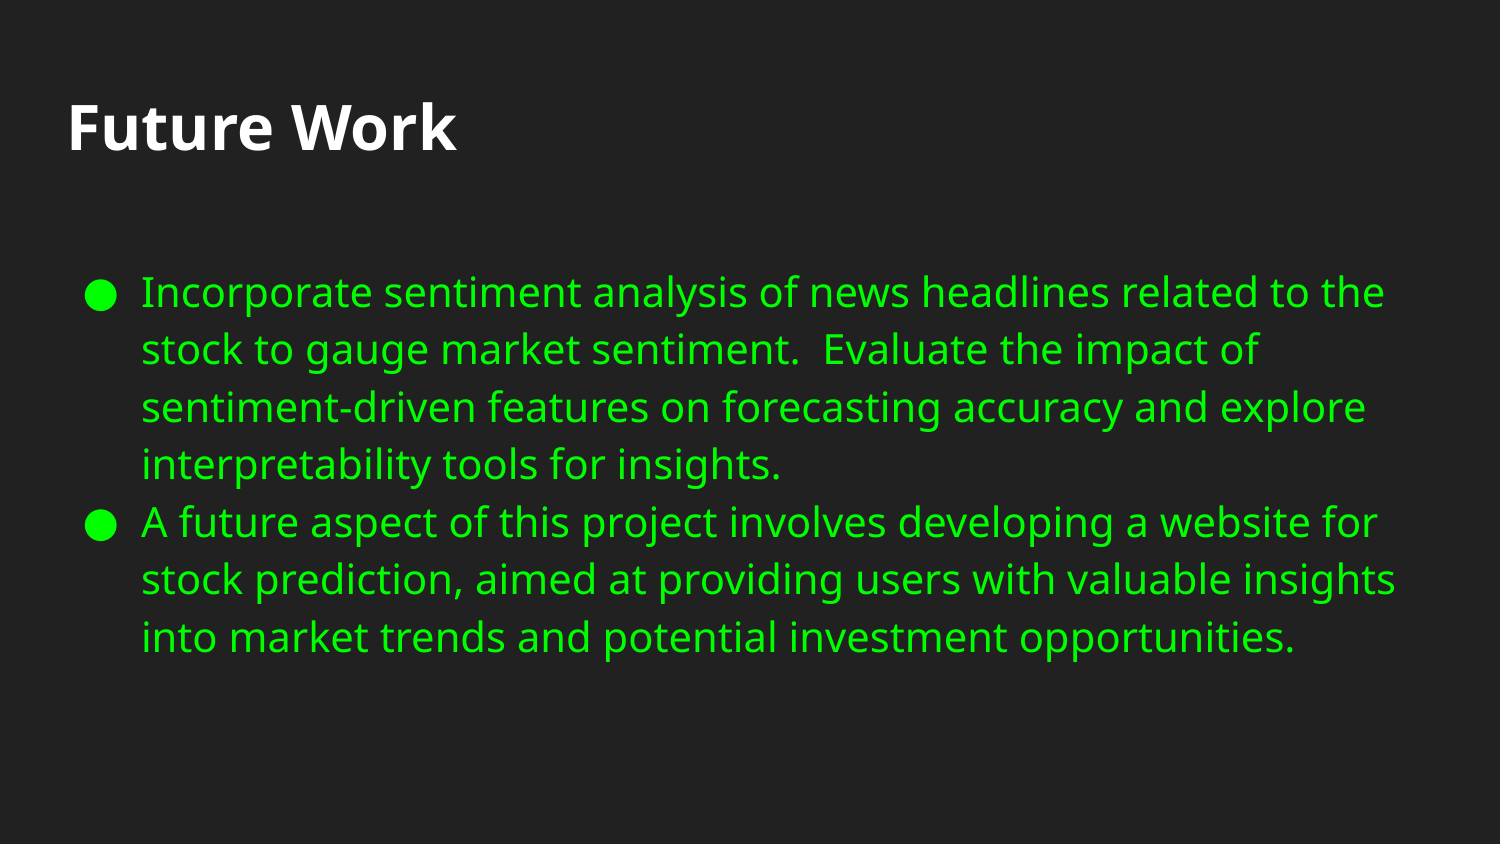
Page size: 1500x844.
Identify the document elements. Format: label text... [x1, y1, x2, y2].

list Incorporate sentiment analysis of news headlines related to the stock to gauge market sentiment. Evaluate the impact of sentiment-driven features on forecasting accuracy and explore interpretability tools for insights. A future aspect of this project involves developing a website for stock prediction, aimed at providing users with valuable insights into market trends and potential investment opportunities. [51, 242, 1449, 750]
title Future Work [51, 72, 1449, 167]
